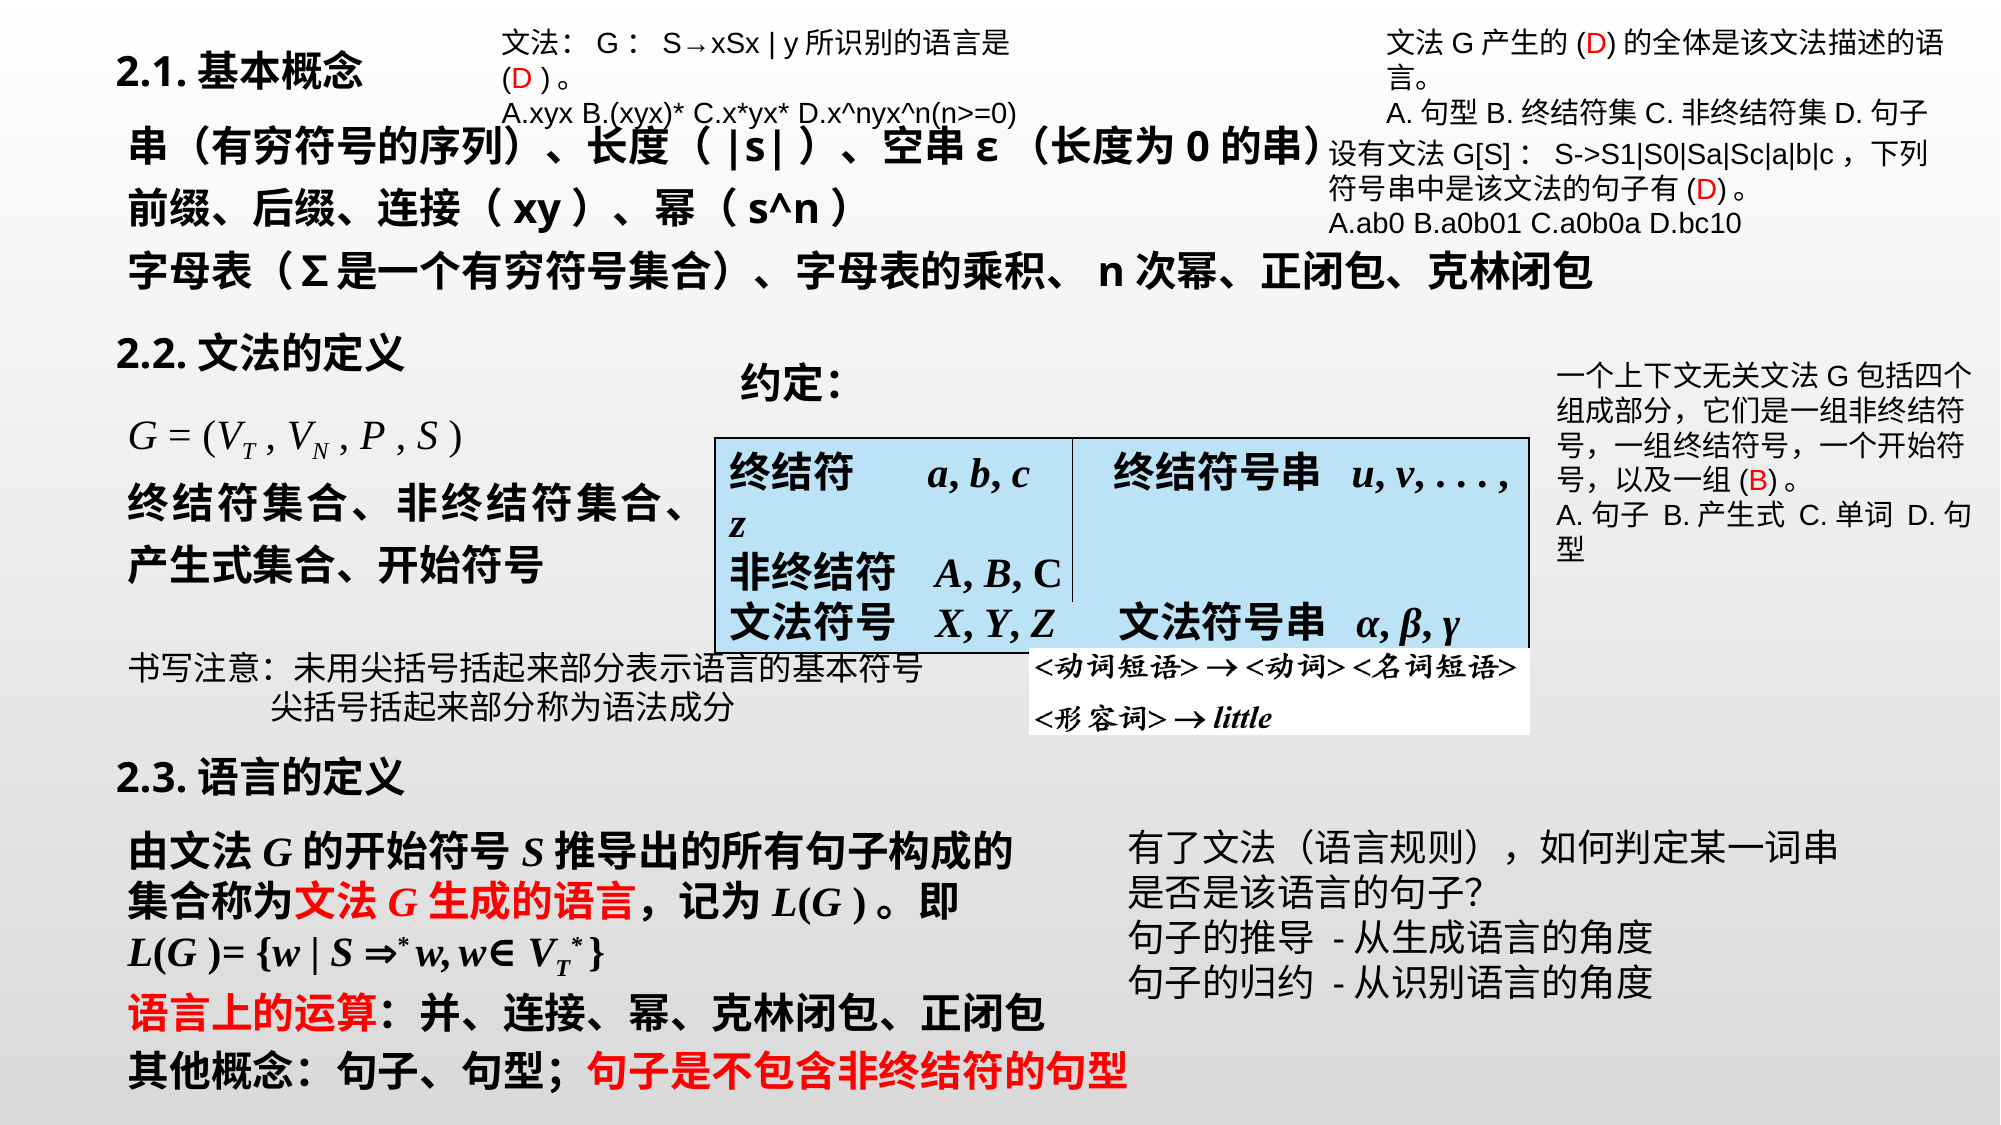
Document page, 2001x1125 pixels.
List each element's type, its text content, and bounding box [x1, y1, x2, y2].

text_box 设有文法G[S]：S->S1|S0|Sa|Sc|a|b|c，下列符号串中是该文法的句子有(D)。 A.ab0 B.a0b01 C.a0b0a D.bc10 [1313, 127, 1961, 248]
text_box 串（有穷符号的序列）、长度（|s|）、空串ε（长度为0的串） 前缀、后缀、连接（xy）、幂（s^n） 字母表（∑是一个有穷符号集合）、字母表的乘积、n次幂、正闭包、克林闭包 [112, 112, 1772, 303]
text_box 2.1.基本概念 [100, 37, 380, 102]
text_box 文法：G：S→xSx | y所识别的语言是(D )。 A.xyx B.(xyx)* C.x*yx* D.x^nyx^n(n>=0) [486, 16, 1083, 137]
text_box 2.2.文法的定义 [100, 319, 422, 384]
text_box 文法G产生的(D)的全体是该文法描述的语言。 A.句型B.终结符集C.非终结符集D.句子 [1371, 16, 1961, 127]
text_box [715, 438, 1530, 605]
text_box 语言上的运算：并、连接、幂、克林闭包、正闭包 [112, 978, 1772, 1044]
text_box 书写注意：未用尖括号括起来部分表示语言的基本符号 尖括号括起来部分称为语法成分 [112, 639, 1113, 734]
text_box 一个上下文无关文法G包括四个组成部分，它们是一组非终结符号，一组终结符号，一个开始符号，以及一组(B)。 A.句子 B.产生式 C.单词 D.句型 [1541, 349, 2000, 540]
text_box 有了文法（语言规则），如何判定某一词串是否是该语言的句子？ 句子的推导 -从生成语言的角度 句子的归约 -从识别语言的角度 [1112, 817, 1891, 1012]
text_box 约定： [725, 349, 881, 415]
text_box 2.3.语言的定义 [100, 743, 422, 809]
picture [1029, 648, 1530, 735]
text_box 由文法G的开始符号S推导出的所有句子构成的集合称为文法G生成的语言，记为L(G )。即 L(G )= {w | S * w, w∈ VT* } [112, 817, 1035, 978]
text_box G = (VT , VN , P , S ) 终结符集合、非终结符集合、产生式集合、开始符号 [112, 394, 681, 597]
text_box 其他概念：句子、句型；句子是不包含非终结符的句型 [112, 1037, 1168, 1102]
